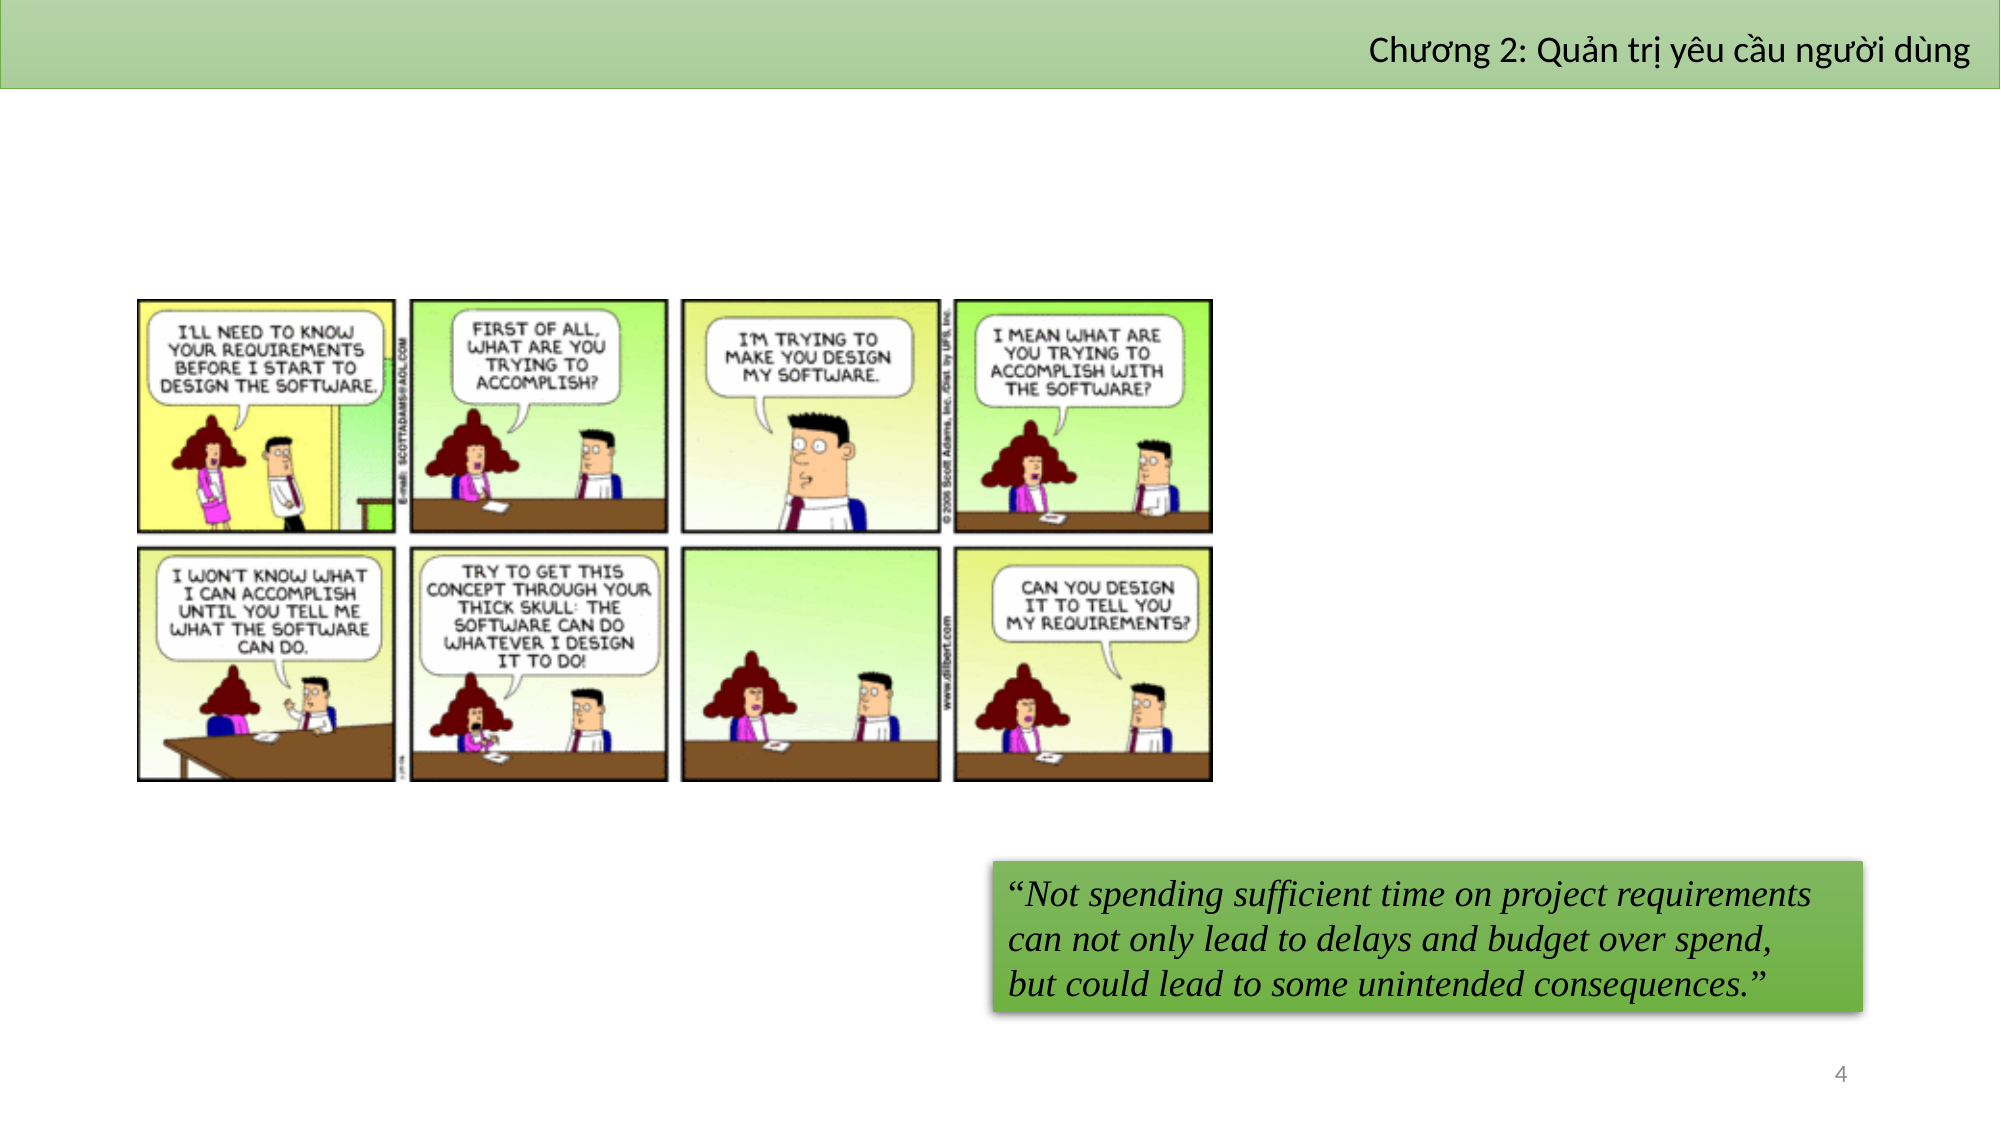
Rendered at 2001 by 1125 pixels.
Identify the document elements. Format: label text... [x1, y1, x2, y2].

slide_number 4 [1412, 1042, 1863, 1103]
text_box “Not spending sufficient time on project requirements can not only lead to delays and budget over spend, but could lead to some unintended consequences.” [993, 861, 1863, 1012]
text_box Chương 2: Quản trị yêu cầu người dùng [1130, 17, 1987, 78]
picture [137, 299, 1213, 782]
